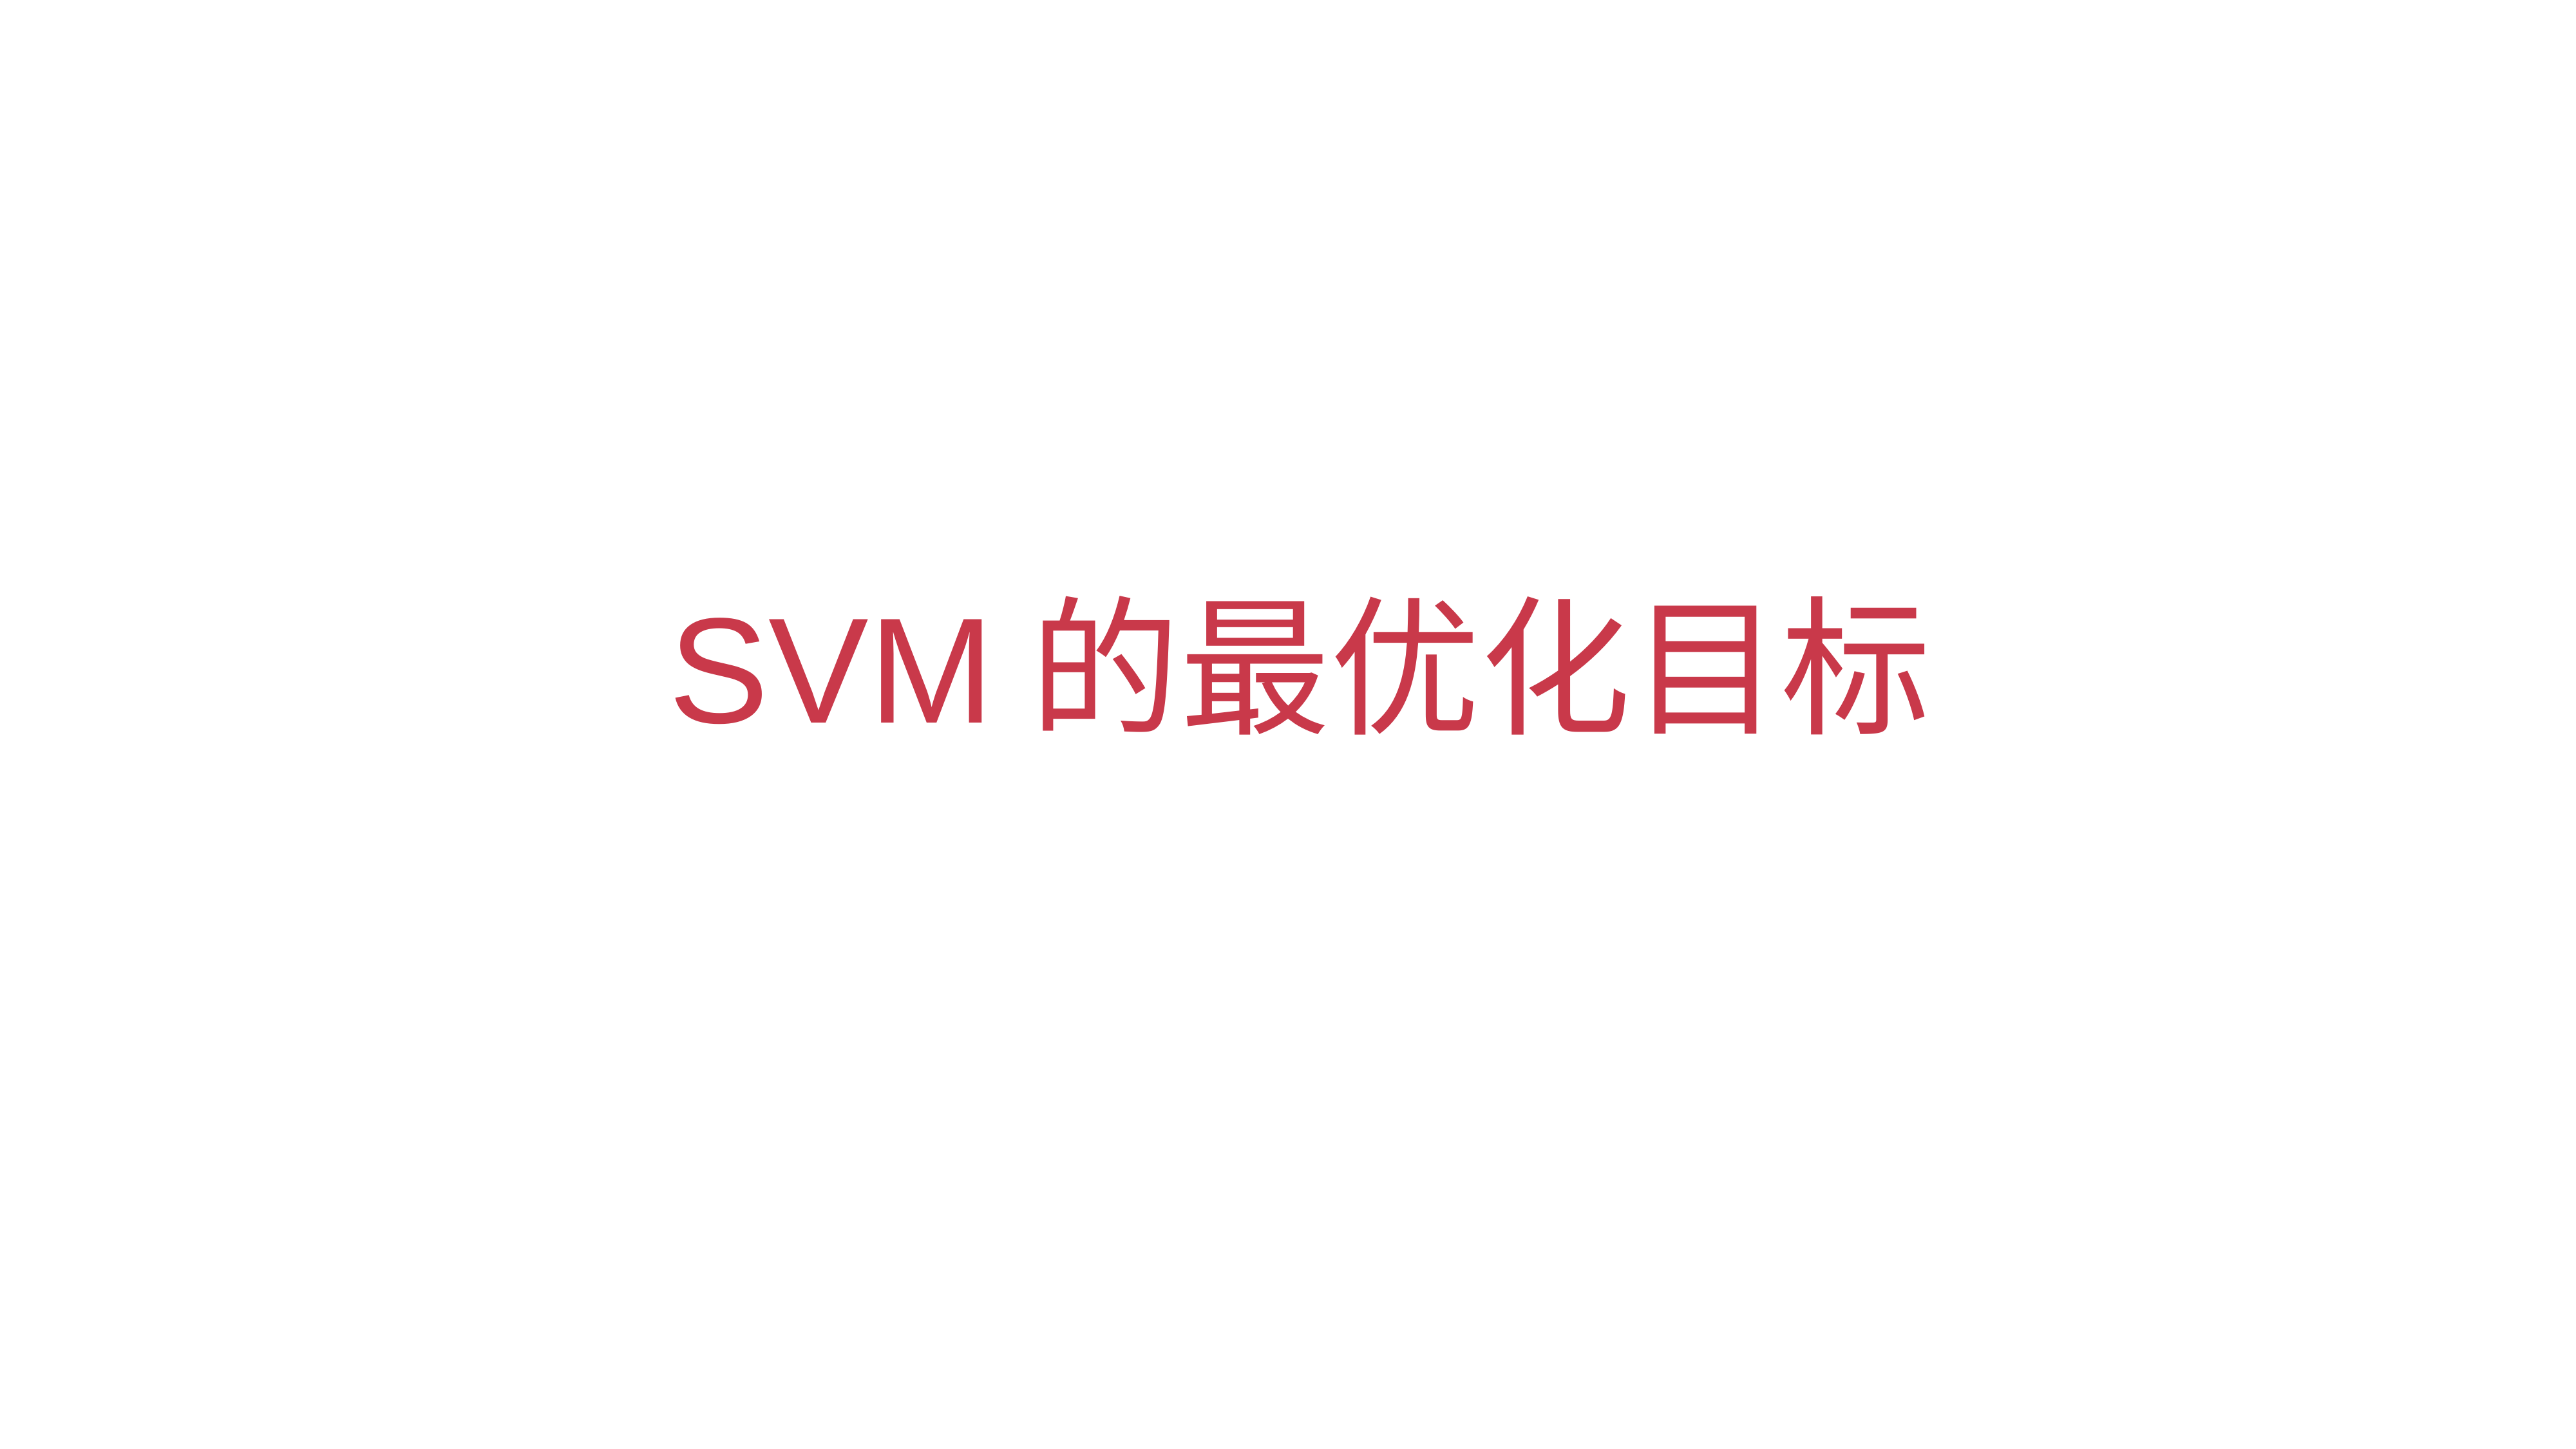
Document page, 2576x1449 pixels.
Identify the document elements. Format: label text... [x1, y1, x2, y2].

title SVM的最优化目标 [187, 267, 2389, 759]
